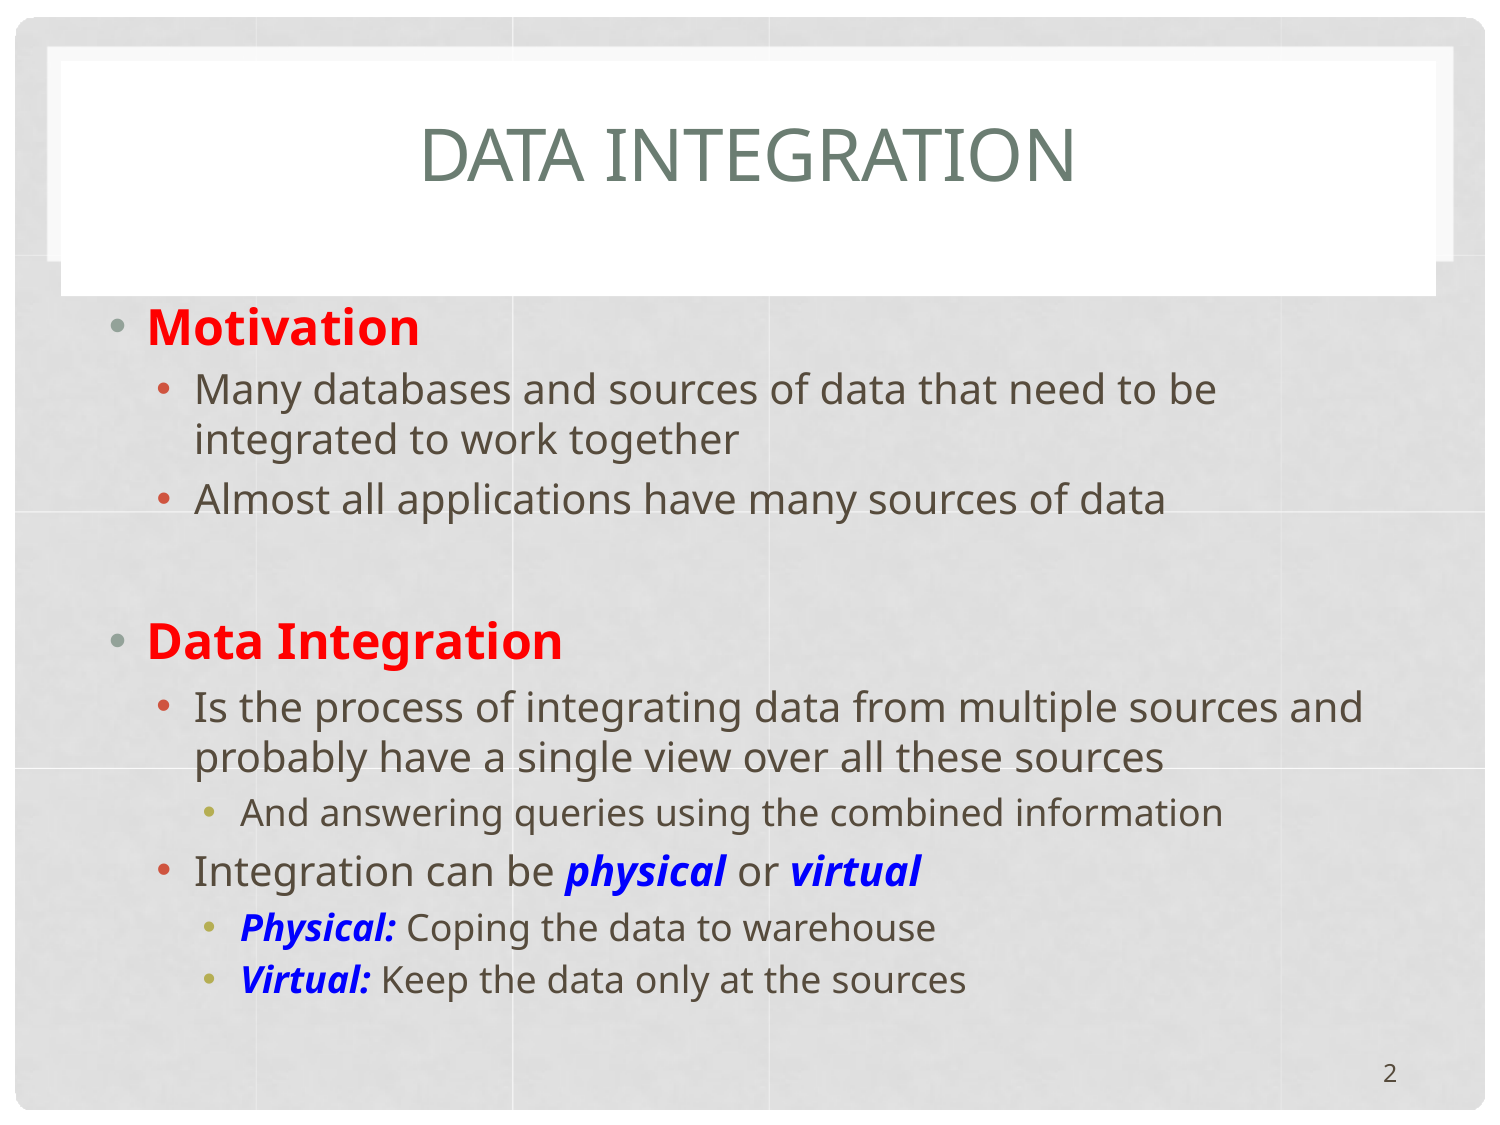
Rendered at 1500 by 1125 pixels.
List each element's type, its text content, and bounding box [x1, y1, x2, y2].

title DATA INTEGRATION [61, 61, 1436, 297]
text_box Motivation Many databases and sources of data that need to be integrated to work together Almost all applications have many sources of data Data Integration Is the process of integrating data from multiple sources and probably have a single view over all these sources And answering queries using the combined information Integration can be physical or virtual Physical: Coping the data to warehouse Virtual: Keep the data only at the sources [106, 282, 1392, 1002]
text_box [44, 44, 1456, 264]
slide_number 2 [1378, 1055, 1416, 1125]
text_box [15, 16, 1485, 1110]
